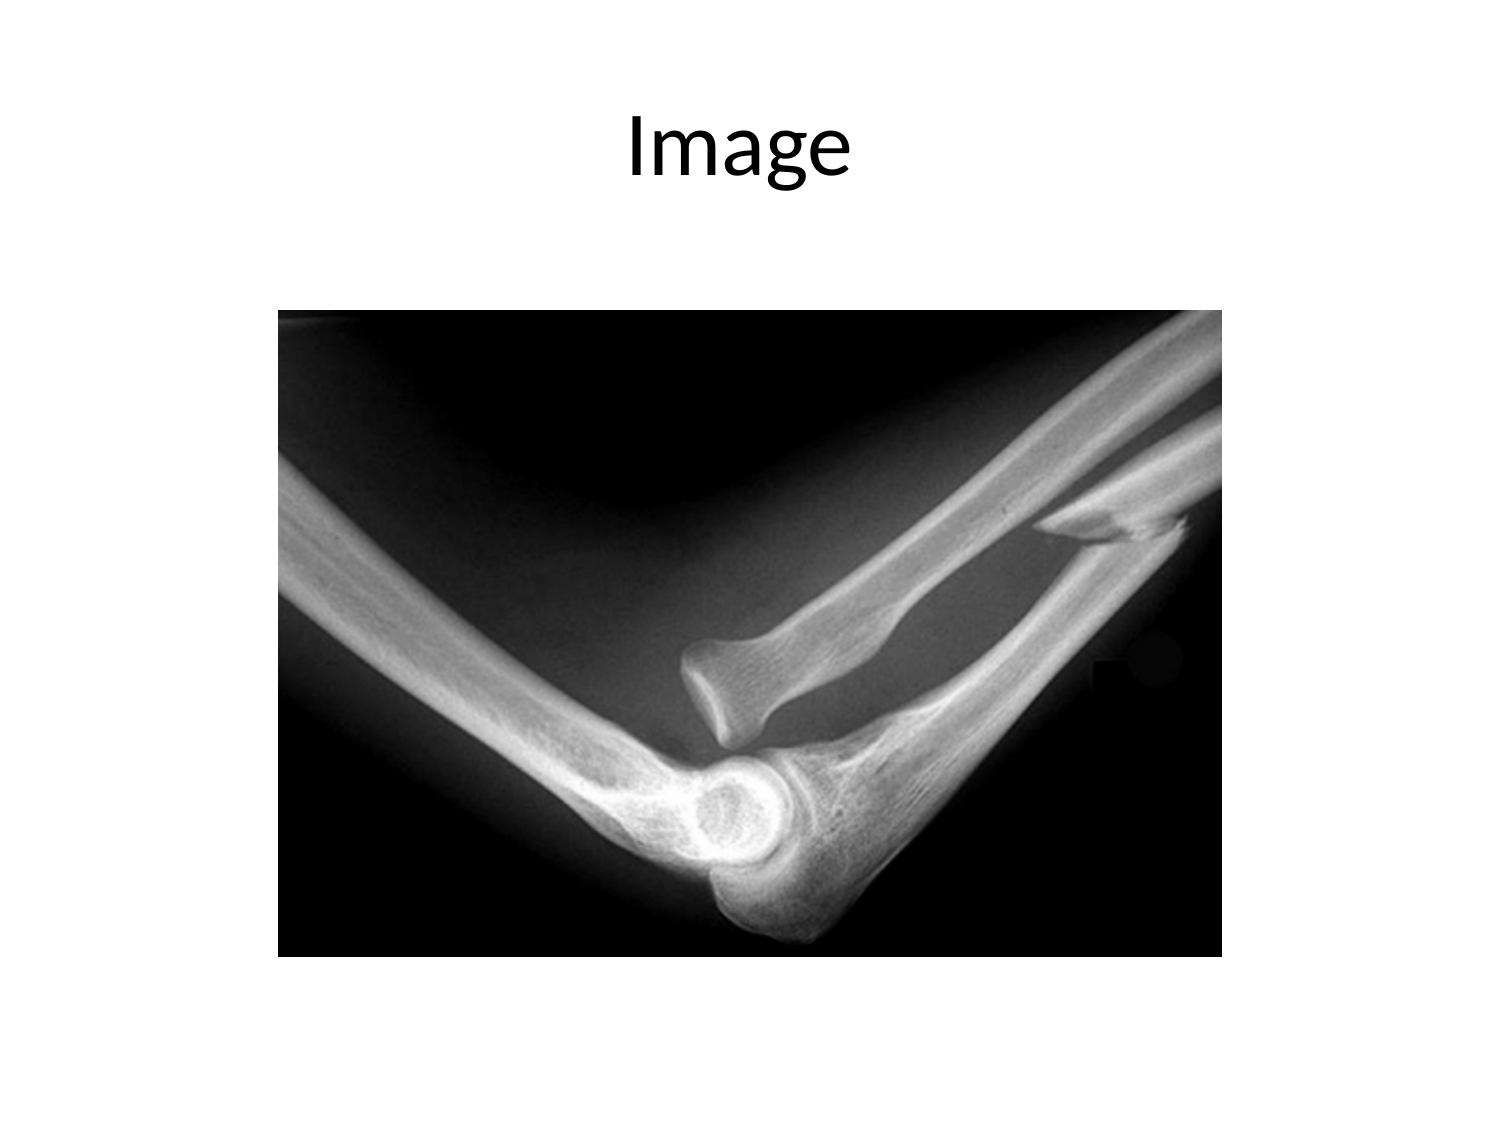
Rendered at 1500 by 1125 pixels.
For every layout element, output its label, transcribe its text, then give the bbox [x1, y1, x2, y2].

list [277, 310, 1223, 957]
title Image [75, 45, 1425, 233]
